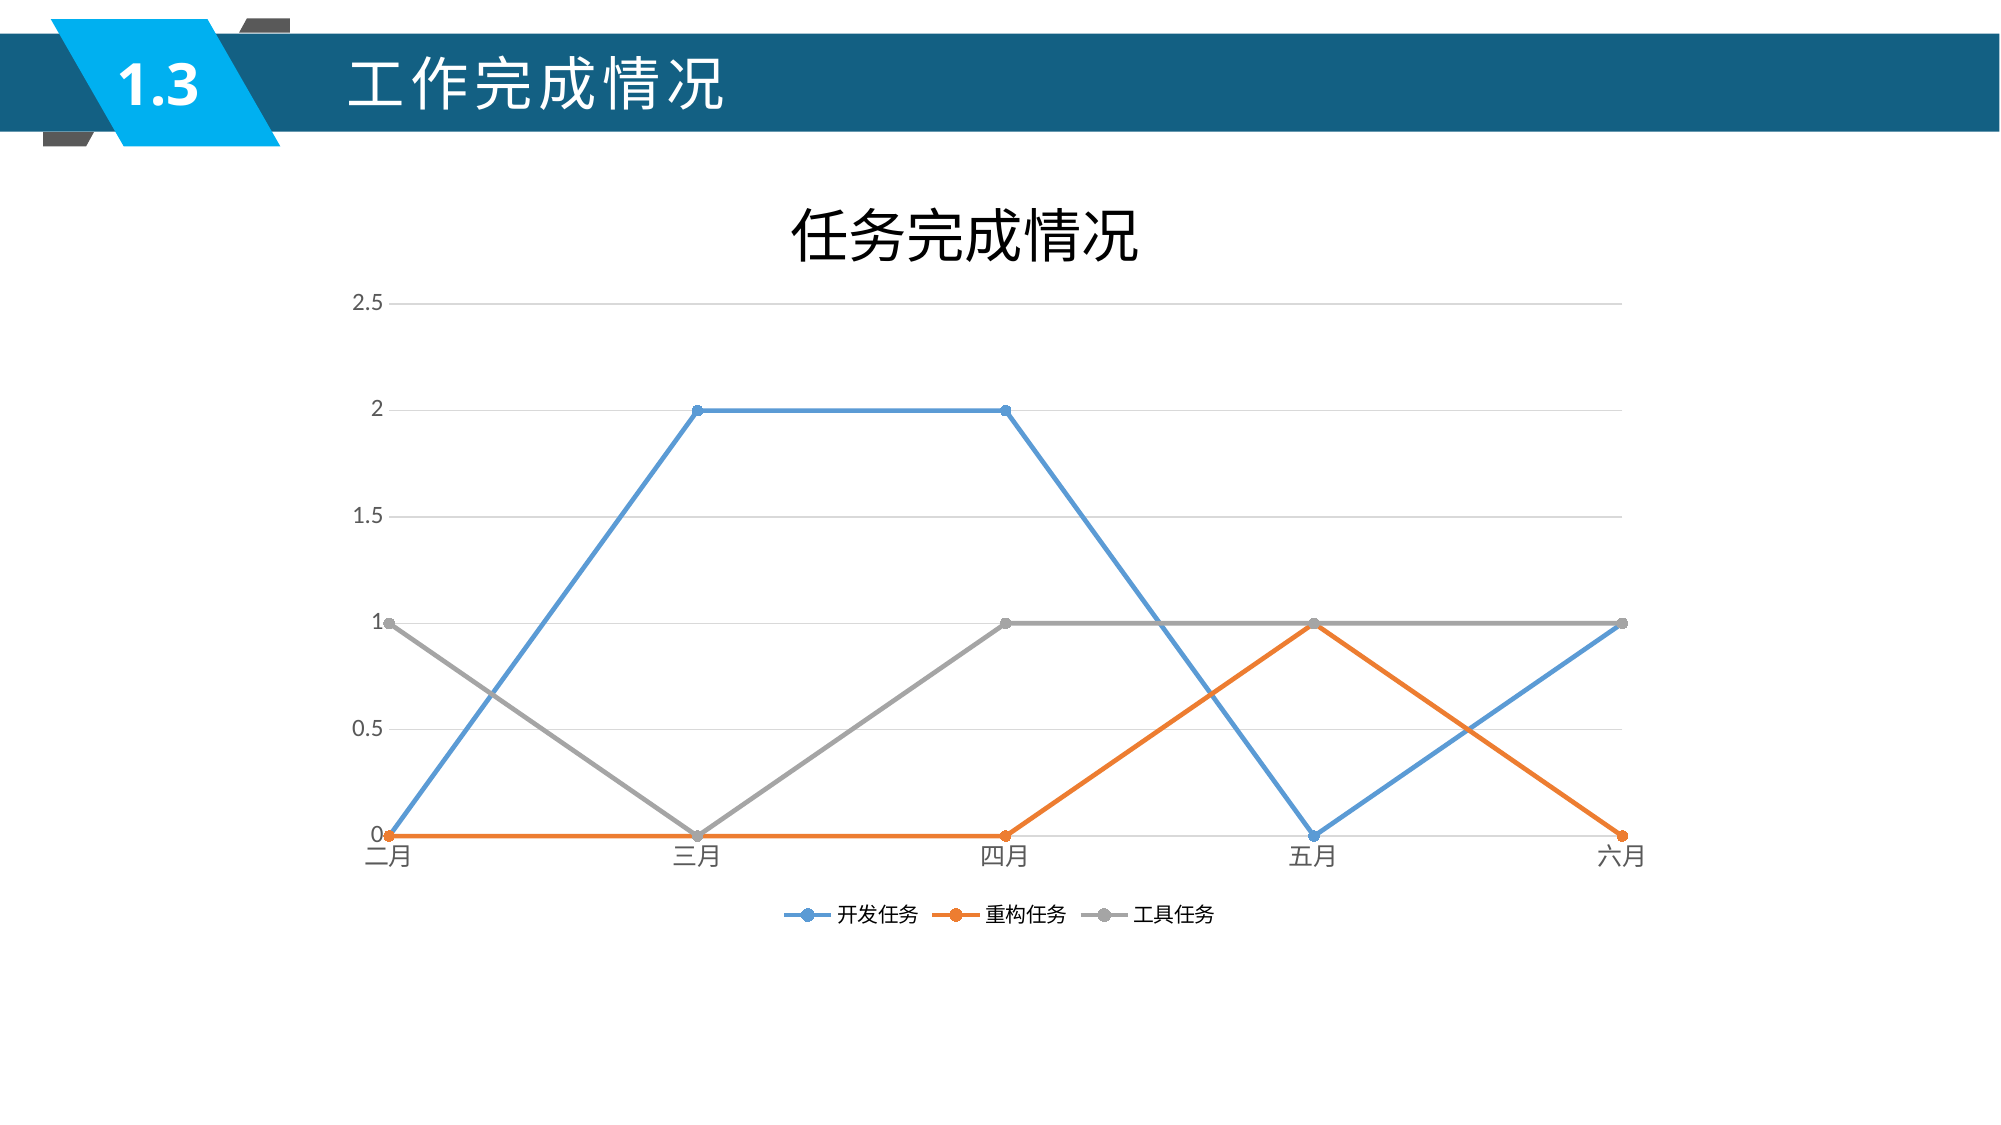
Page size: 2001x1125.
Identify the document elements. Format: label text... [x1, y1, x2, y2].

text_box [237, 16, 292, 35]
text_box 1.3 [49, 40, 267, 125]
text_box 工作完成情况 [331, 40, 742, 125]
chart [324, 191, 1675, 934]
text_box [48, 16, 222, 40]
text_box [0, 32, 113, 134]
text_box [109, 118, 283, 149]
text_box [218, 32, 2000, 134]
text_box [41, 130, 96, 149]
